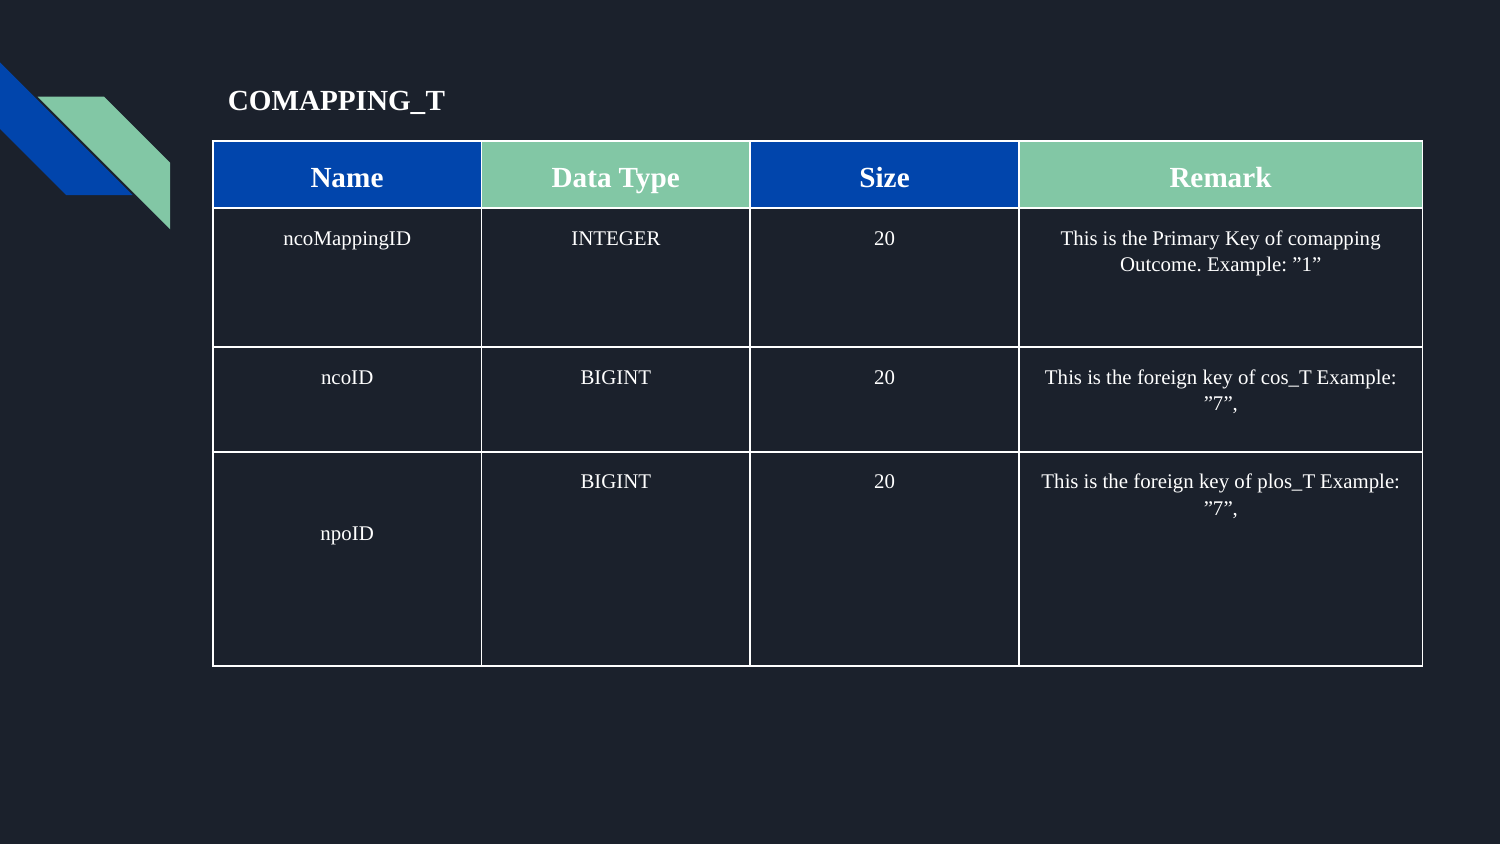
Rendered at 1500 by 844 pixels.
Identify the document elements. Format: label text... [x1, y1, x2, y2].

table_cell BIGINT [482, 453, 749, 665]
table_header Size [751, 142, 1018, 207]
table_cell INTEGER [482, 209, 749, 346]
table_cell 20 [751, 209, 1018, 346]
table_cell ncoMappingID [214, 209, 481, 346]
table_cell This is the foreign key of plos_T Example: ”7”, [1020, 453, 1422, 665]
table_cell 20 [751, 453, 1018, 665]
title COMAPPING_T [212, 64, 598, 140]
table_header Data Type [482, 142, 749, 207]
table_header Remark [1020, 142, 1422, 207]
table_cell npoID [214, 453, 481, 665]
table_cell BIGINT [482, 348, 749, 451]
table_cell This is the Primary Key of comapping Outcome. Example: ”1” [1020, 209, 1422, 346]
table_cell This is the foreign key of cos_T Example: ”7”, [1020, 348, 1422, 451]
table_cell ncoID [214, 348, 481, 451]
table_header Name [214, 142, 481, 207]
table_cell 20 [751, 348, 1018, 451]
